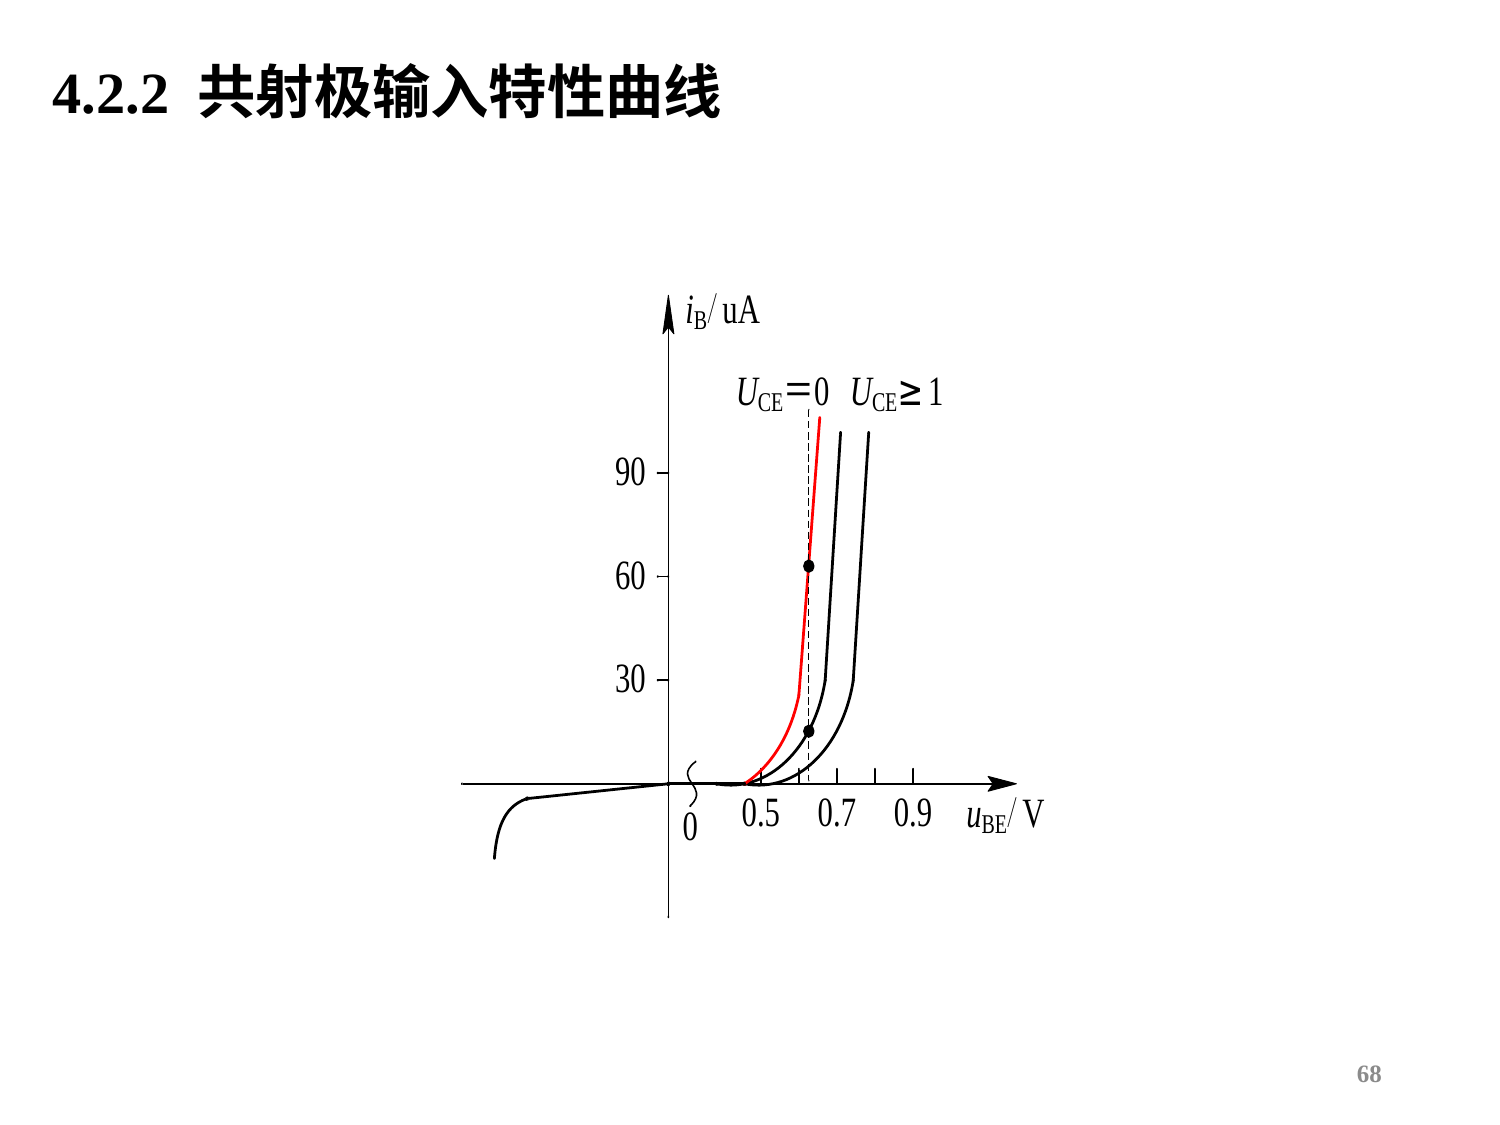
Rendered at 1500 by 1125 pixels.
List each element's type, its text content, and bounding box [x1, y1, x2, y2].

slide_number 68 [1059, 1042, 1397, 1103]
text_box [385, 267, 1070, 928]
text_box 4.2.2 共射极输入特性曲线 [37, 26, 906, 133]
